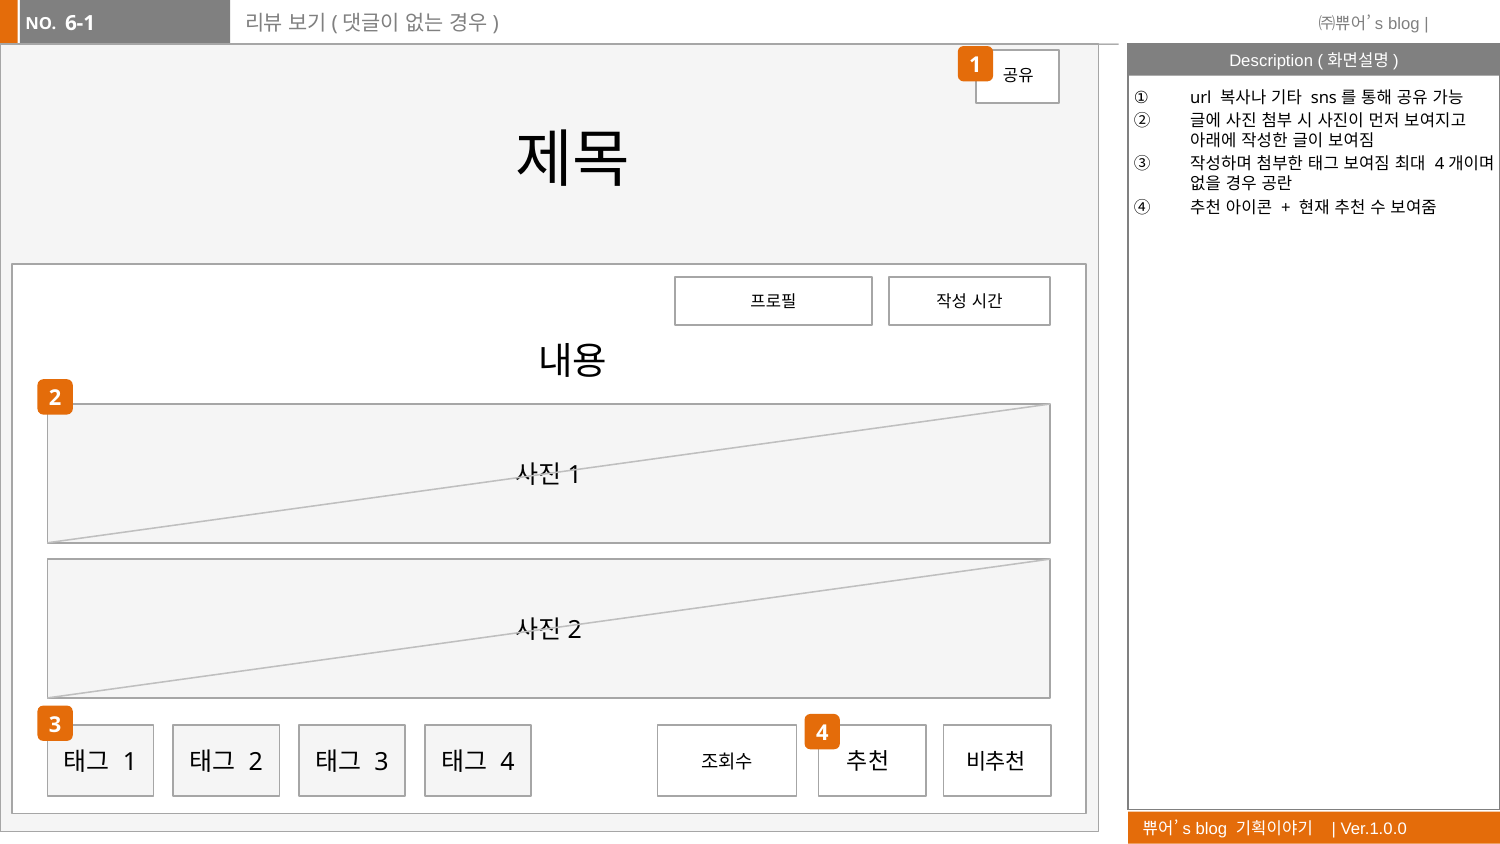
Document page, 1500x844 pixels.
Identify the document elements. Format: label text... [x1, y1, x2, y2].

title 리뷰 보기(댓글이 없는 경우) [231, 2, 1117, 42]
list 6-1 [64, 2, 231, 42]
list url 복사나 기타 sns를 통해 공유 가능 글에 사진 첨부 시 사진이 먼저 보여지고 아래에 작성한 글이 보여짐 작성하며 첨부한 태그 보여짐 최대 4개이며 없을 경우 공란 추천 아이콘 + 현재 추천 수 보여줌 [1176, 79, 1500, 812]
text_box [0, 43, 1172, 832]
